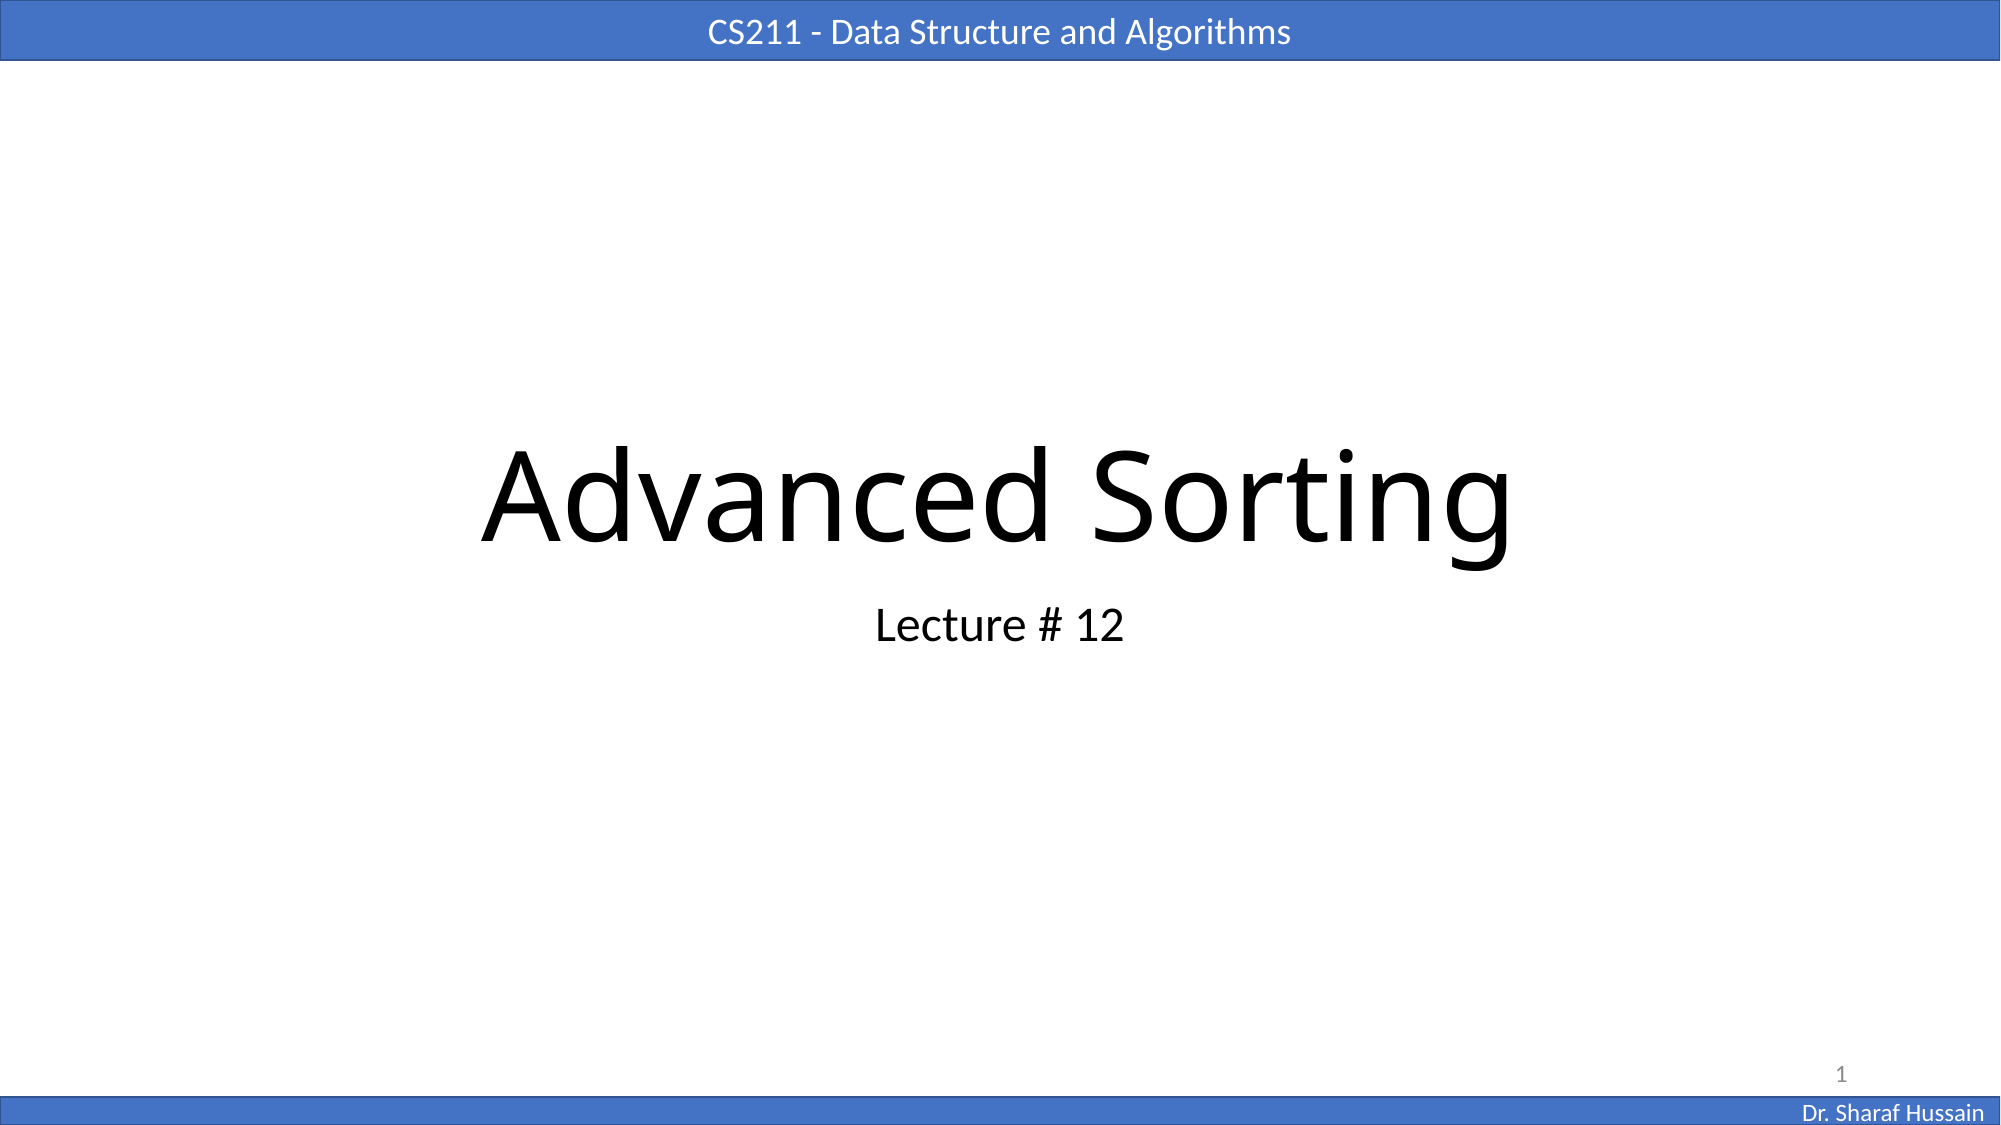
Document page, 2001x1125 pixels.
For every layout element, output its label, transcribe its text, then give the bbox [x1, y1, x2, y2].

title Advanced Sorting [249, 184, 1750, 576]
slide_number 1 [1412, 1042, 1863, 1103]
subtitle Lecture # 12 [249, 590, 1750, 863]
